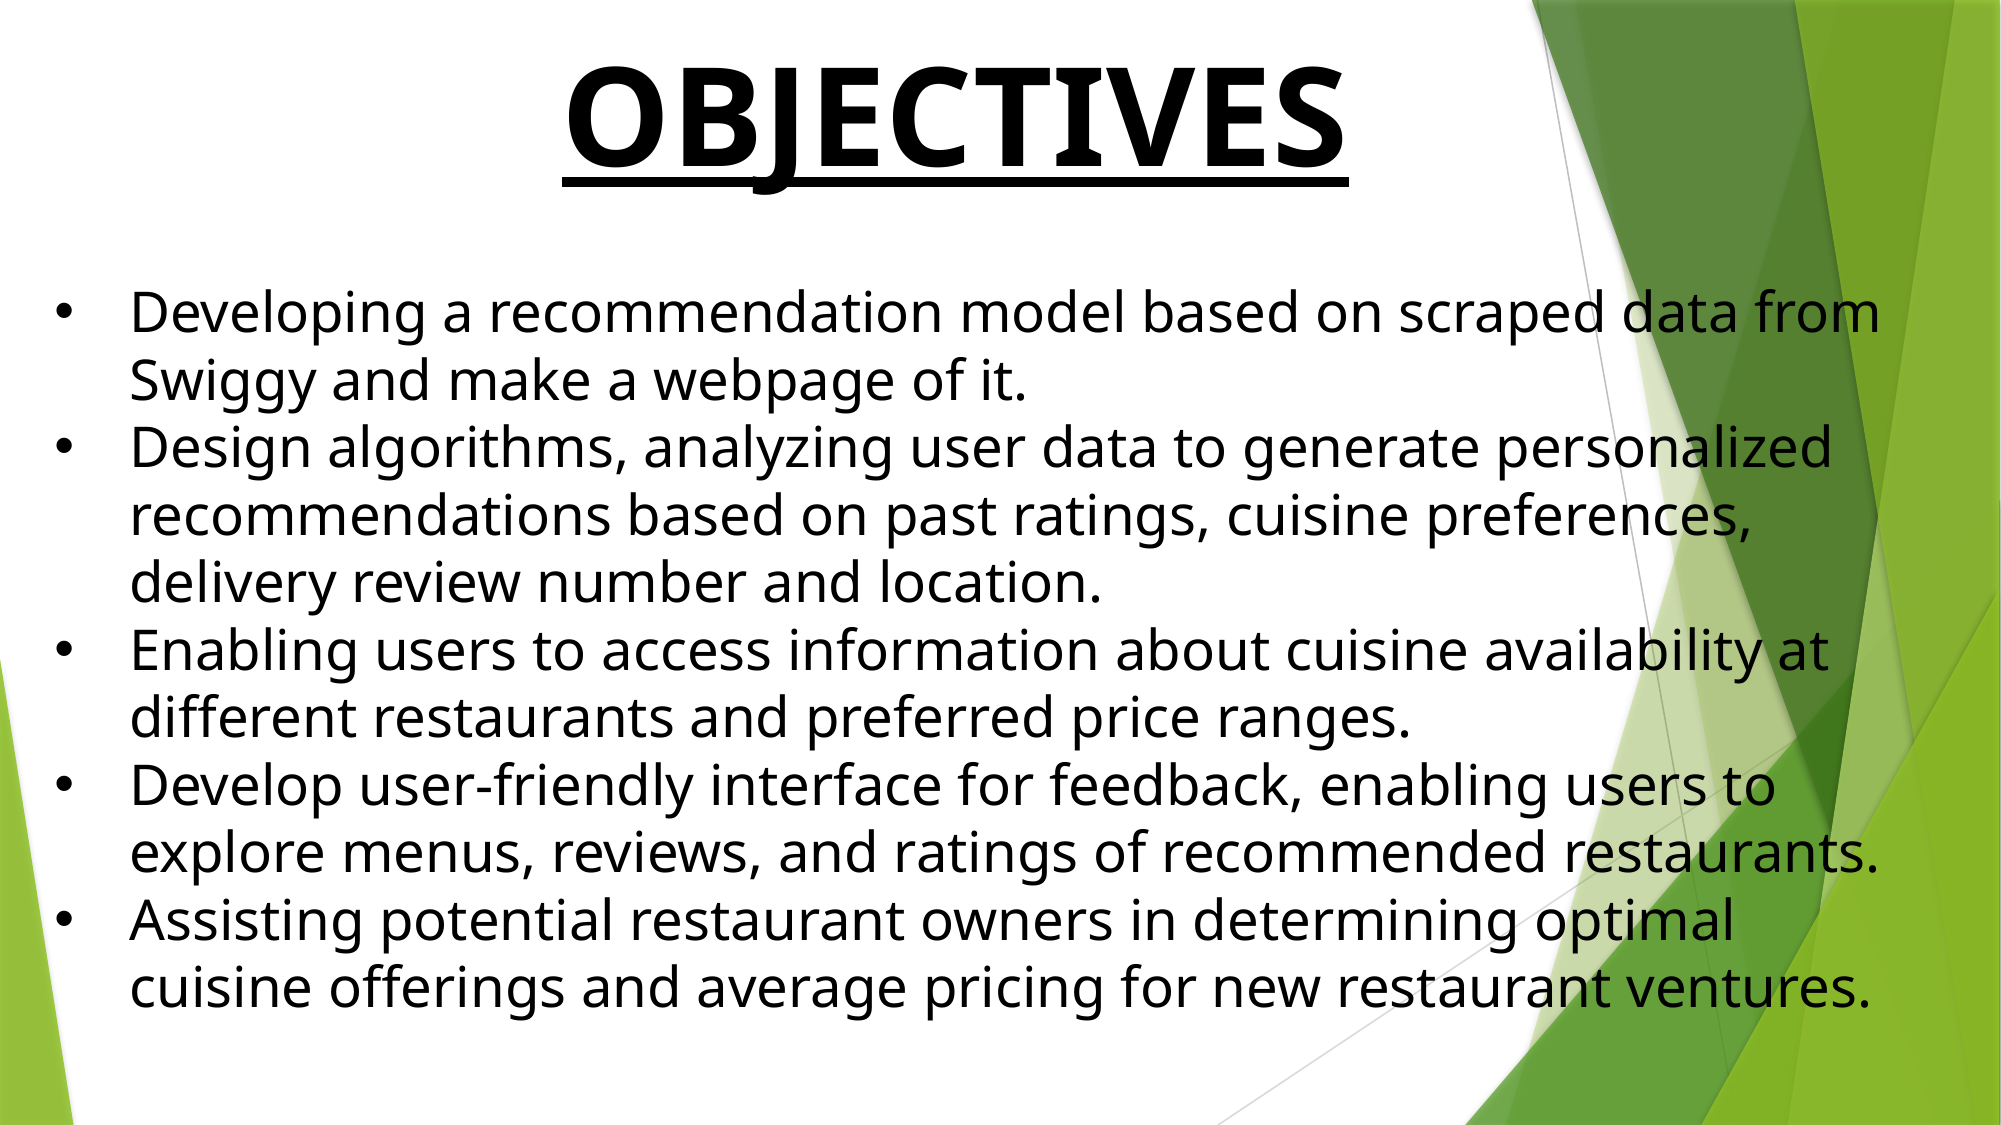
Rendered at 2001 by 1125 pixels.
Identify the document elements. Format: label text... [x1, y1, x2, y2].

text_box OBJECTIVES [547, 22, 1540, 202]
text_box Developing a recommendation model based on scraped data from Swiggy and make a webpage of it. Design algorithms, analyzing user data to generate personalized recommendations based on past ratings, cuisine preferences, delivery review number and location. Enabling users to access information about cuisine availability at different restaurants and preferred price ranges. Develop user-friendly interface for feedback, enabling users to explore menus, reviews, and ratings of recommended restaurants. Assisting potential restaurant owners in determining optimal cuisine offerings and average pricing for new restaurant ventures. [39, 269, 1924, 1027]
